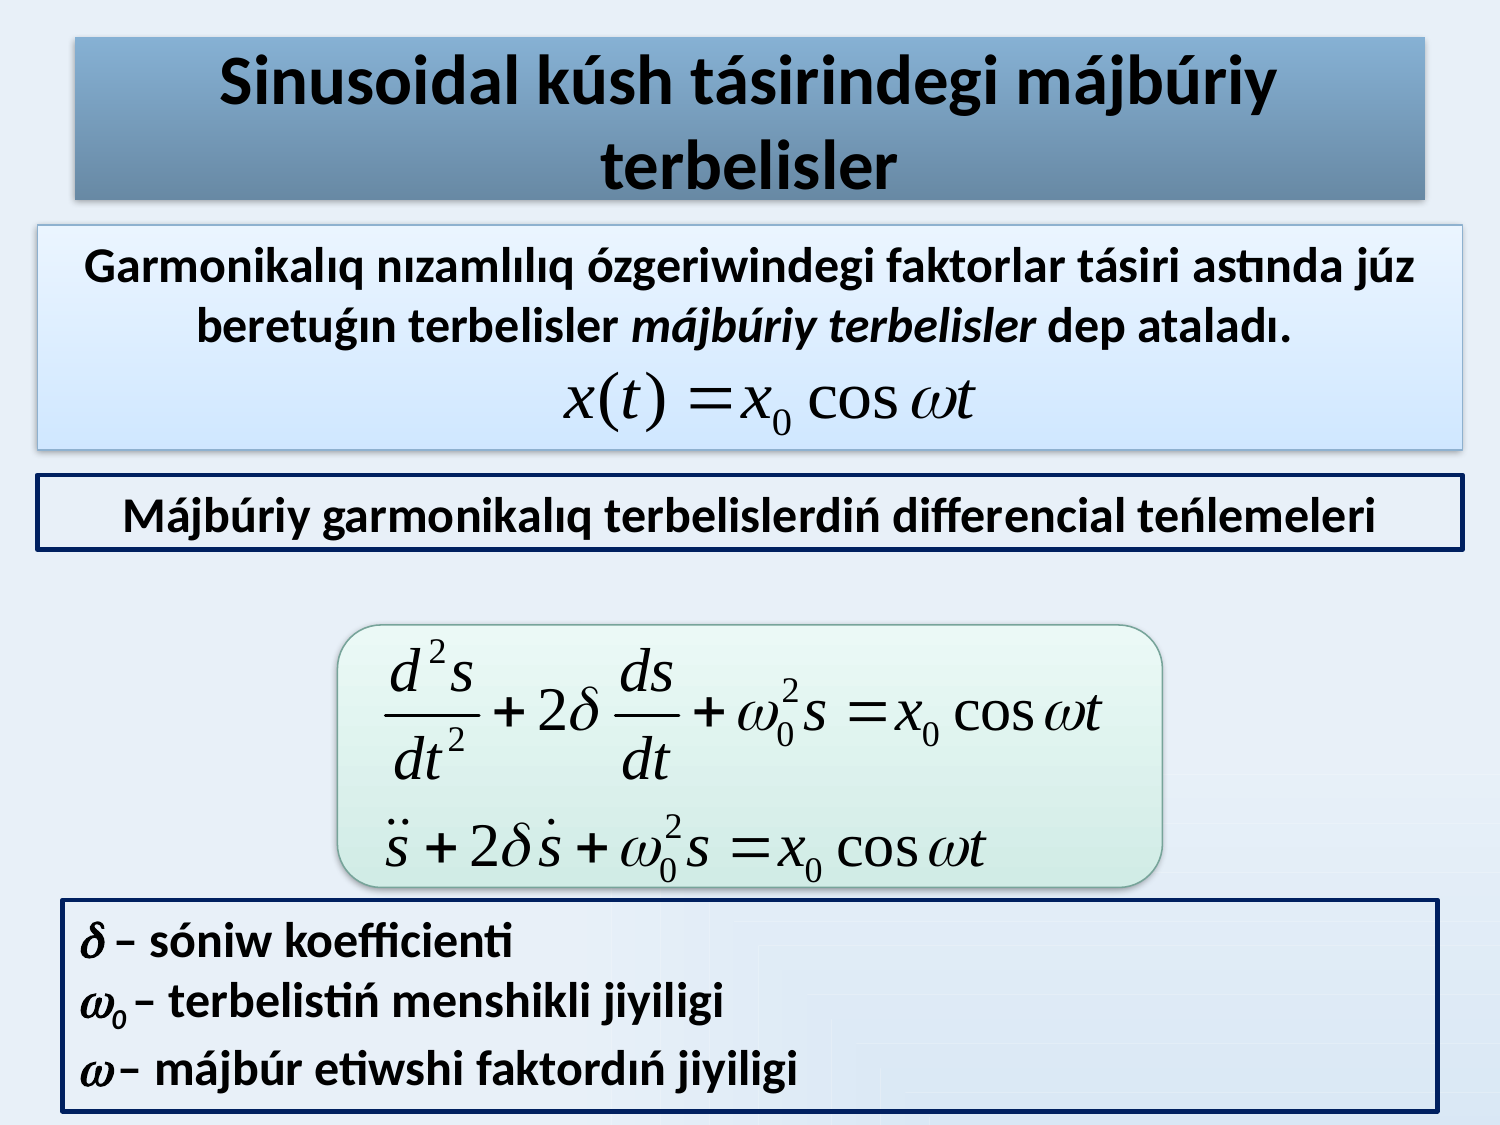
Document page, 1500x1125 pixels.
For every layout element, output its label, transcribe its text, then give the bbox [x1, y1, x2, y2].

text_box [0, 0, 1500, 75]
text_box  – sóniw koefficienti 0 – terbelistiń menshikli jiyiligi  – májbúr etiwshi faktordıń jiyiligi [62, 899, 1438, 1112]
list Garmonikalıq nızamlılıq ózgeriwindegi faktorlar tásiri astında júz beretuǵın terbelisler májbúriy terbelisler dep ataladı. [37, 224, 1463, 451]
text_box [550, 351, 989, 453]
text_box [374, 624, 1176, 895]
text_box Májbúriy garmonikalıq terbelislerdiń differencial teńlemeleri [37, 474, 1463, 550]
title Sinusoidal kúsh tásirindegi májbúriy terbelisler [75, 124, 1425, 200]
text_box [336, 625, 372, 887]
title Sinusoidal kúsh tásirindegi májbúriy terbelisler [75, 75, 1425, 123]
